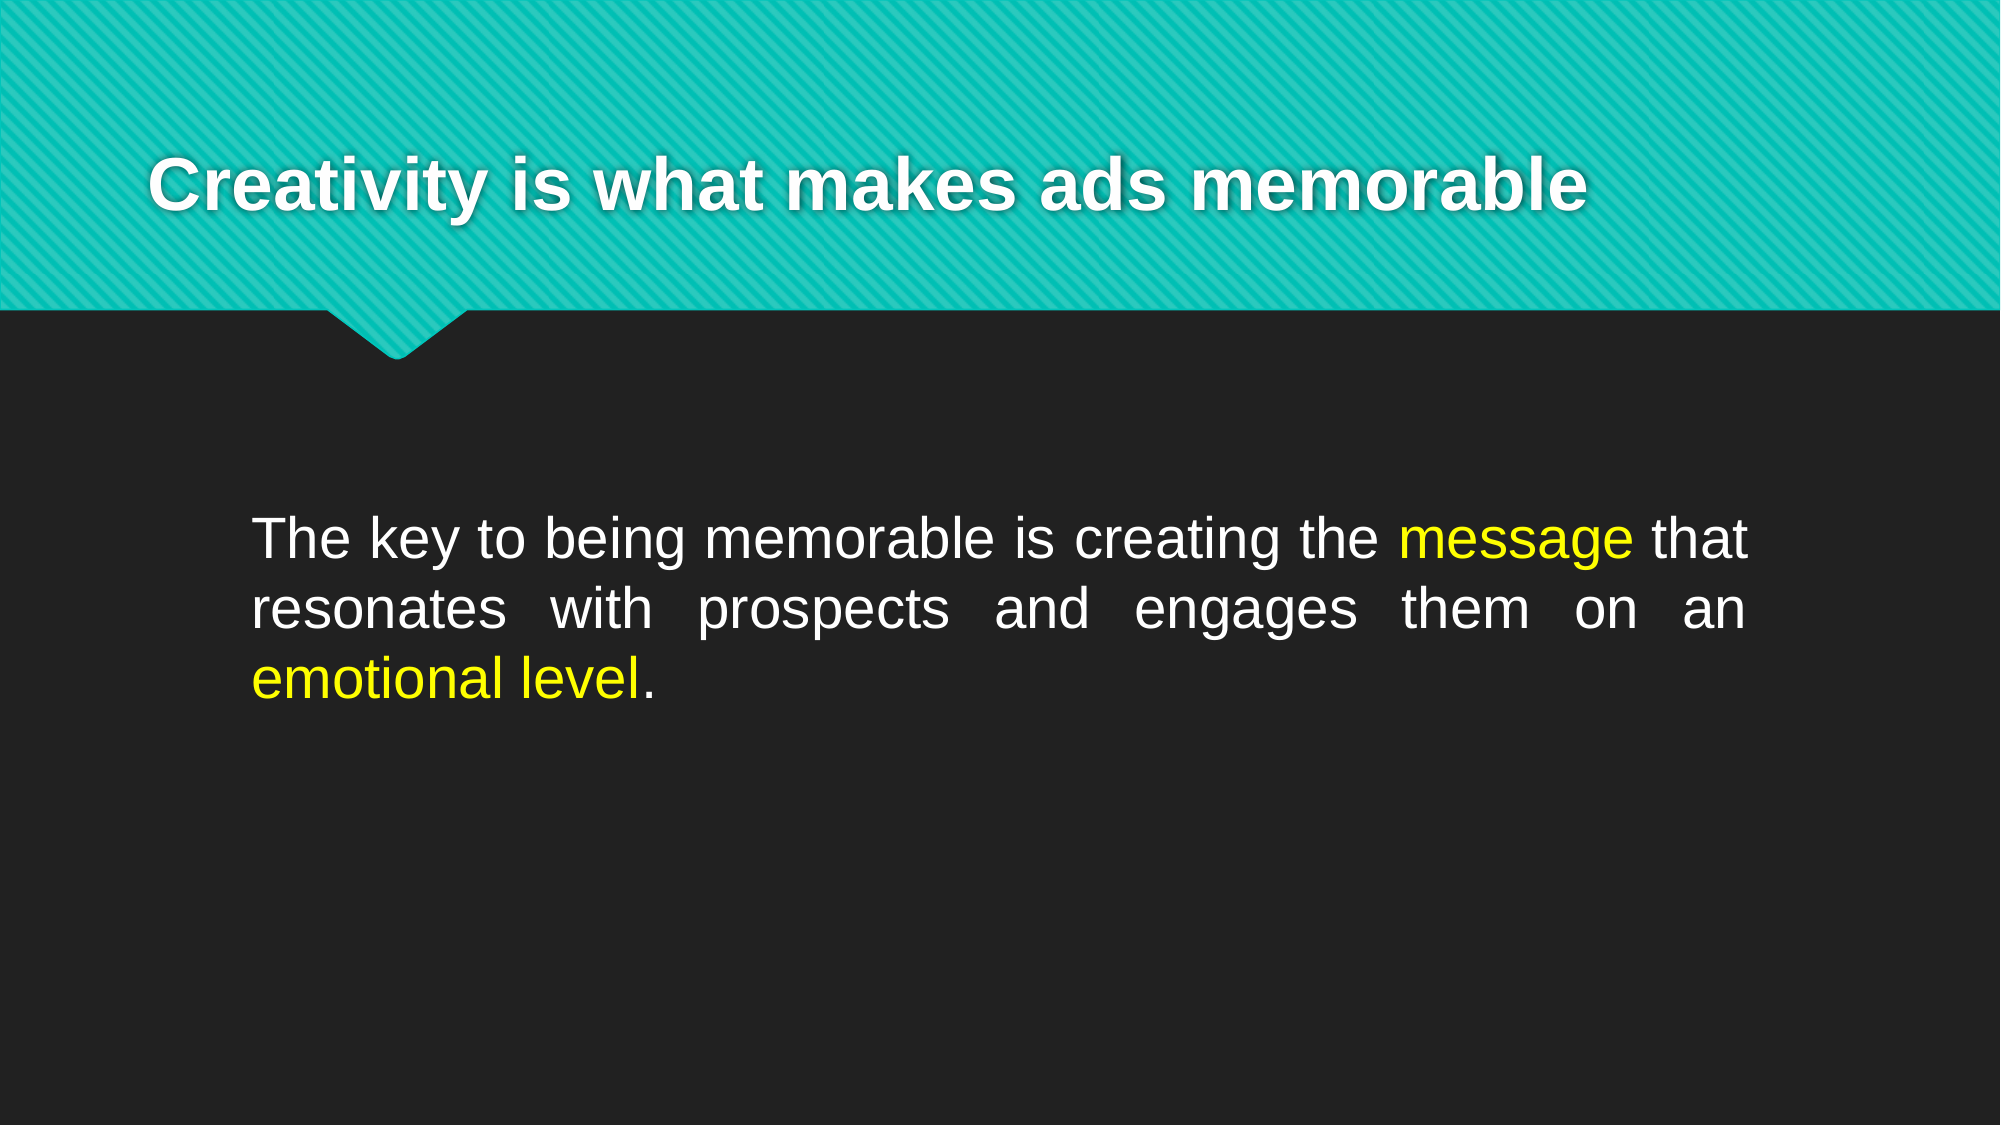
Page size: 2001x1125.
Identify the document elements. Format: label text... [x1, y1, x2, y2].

text_box The key to being memorable is creating the message that resonates with prospects and engages them on an emotional level. [236, 493, 1764, 718]
title Creativity is what makes ads memorable [132, 73, 1868, 233]
